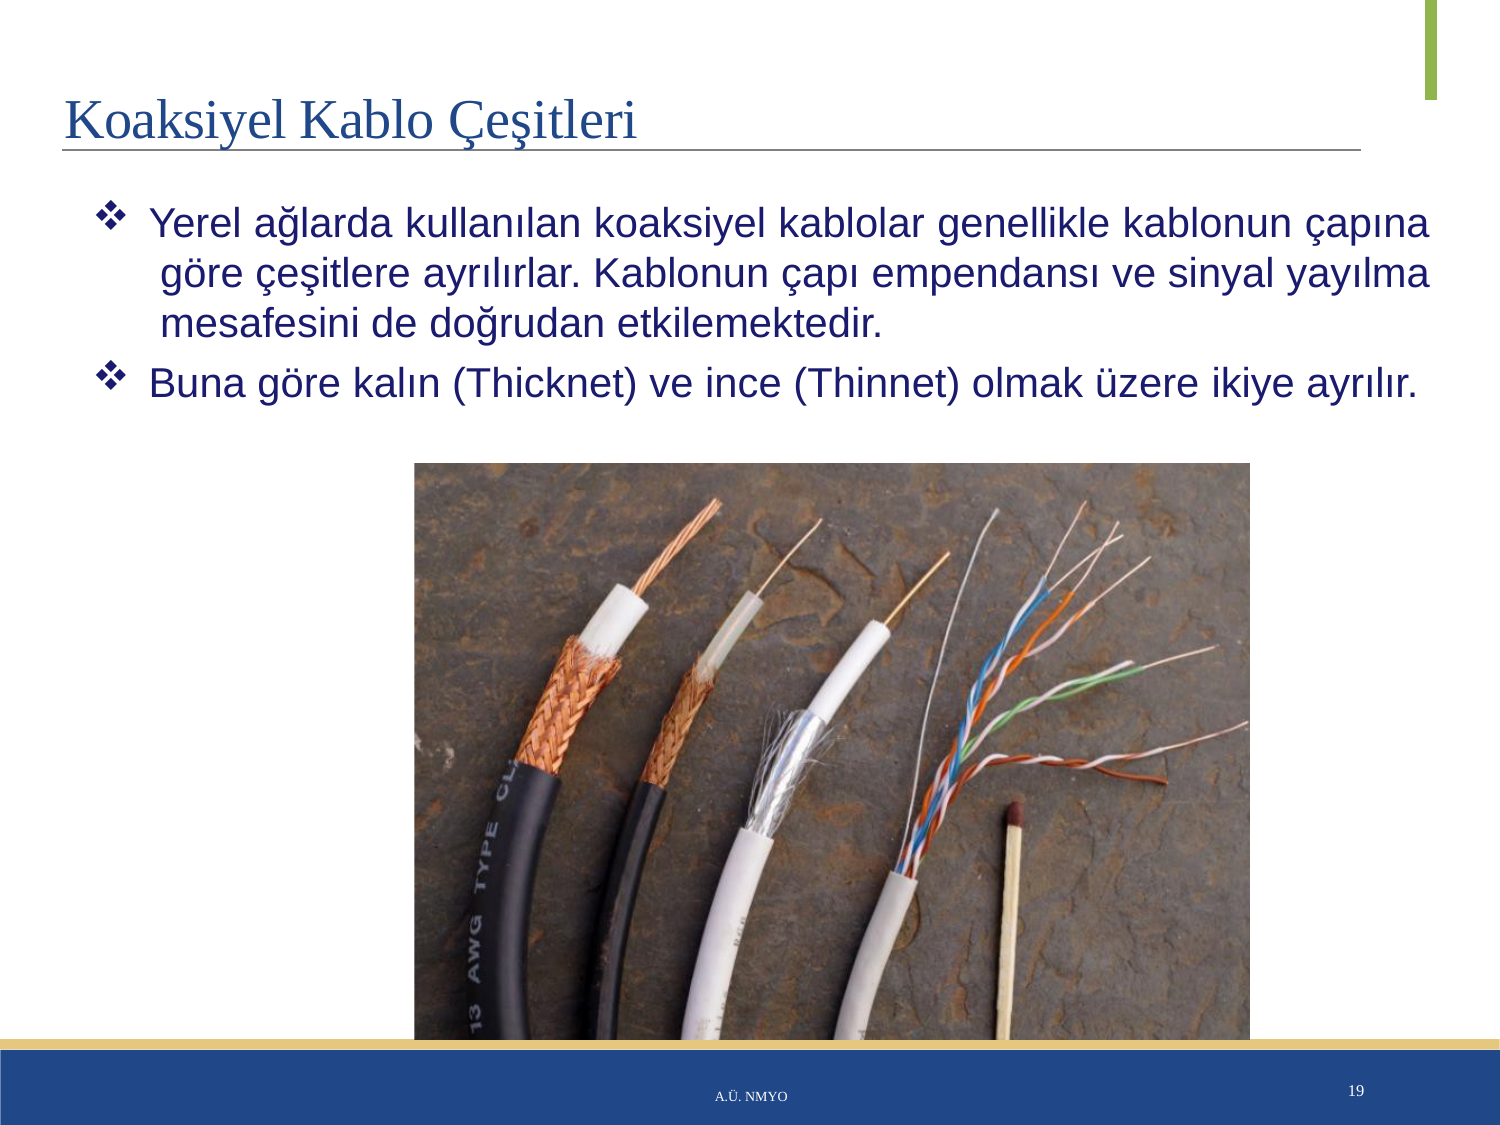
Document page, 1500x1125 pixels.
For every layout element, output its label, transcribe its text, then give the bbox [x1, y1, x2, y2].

footer A.Ü. NMYO [453, 1059, 1047, 1120]
text_box [414, 463, 1250, 1040]
slide_number 19 [1218, 1059, 1380, 1120]
title Koaksiyel Kablo Çeşitleri [62, 0, 1438, 150]
text_box Yerel ağlarda kullanılan koaksiyel kablolar genellikle kablonun çapına göre çeşitlere ayrılırlar. Kablonun çapı empendansı ve sinyal yayılma mesafesini de doğrudan etkilemektedir. Buna göre kalın (Thicknet) ve ince (Thinnet) olmak üzere ikiye ayrılır. [90, 193, 1431, 406]
